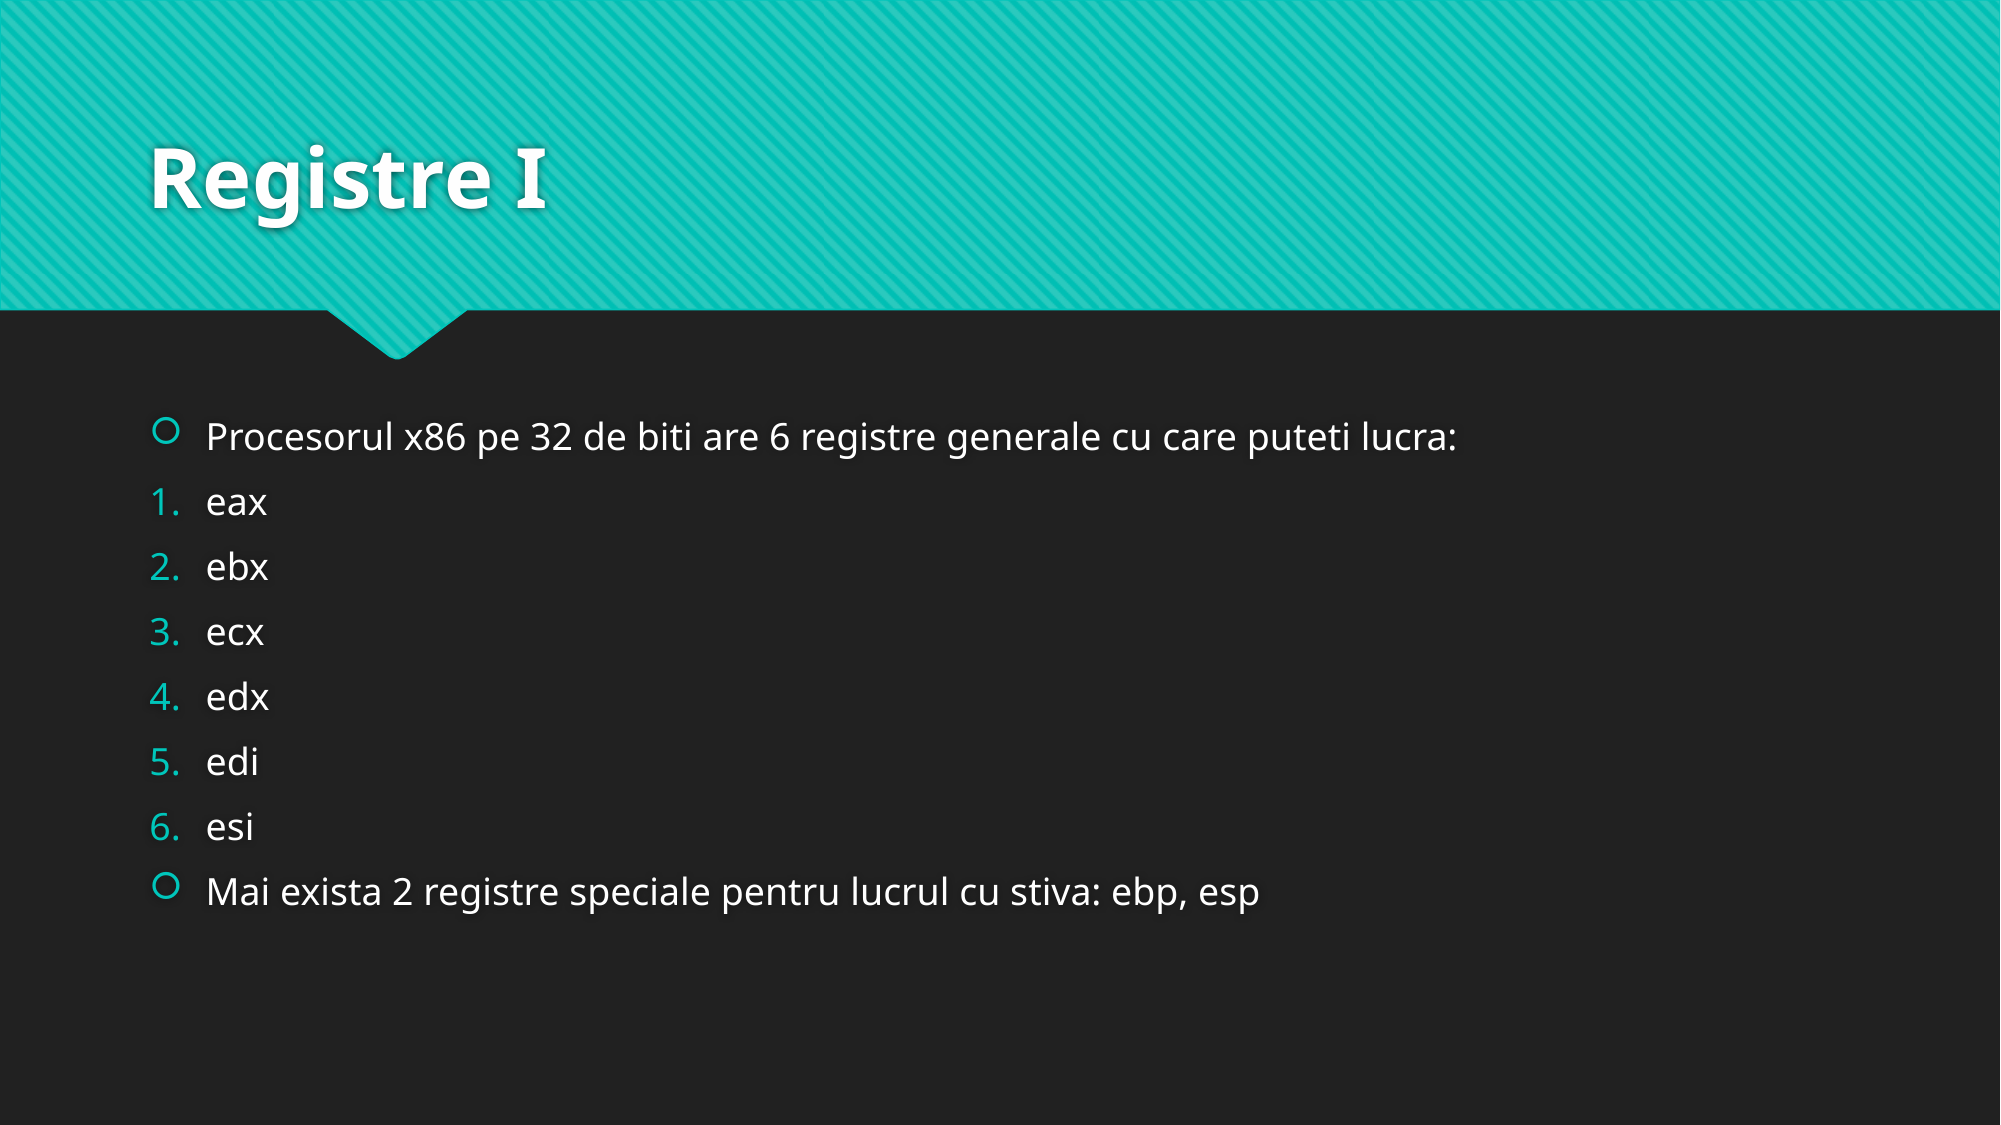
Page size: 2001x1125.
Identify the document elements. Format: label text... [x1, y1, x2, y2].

list Procesorul x86 pe 32 de biti are 6 registre generale cu care puteti lucra: eax ebx ecx edx edi esi Mai exista 2 registre speciale pentru lucrul cu stiva: ebp, esp [134, 364, 1866, 962]
title Registre I [132, 73, 1868, 233]
